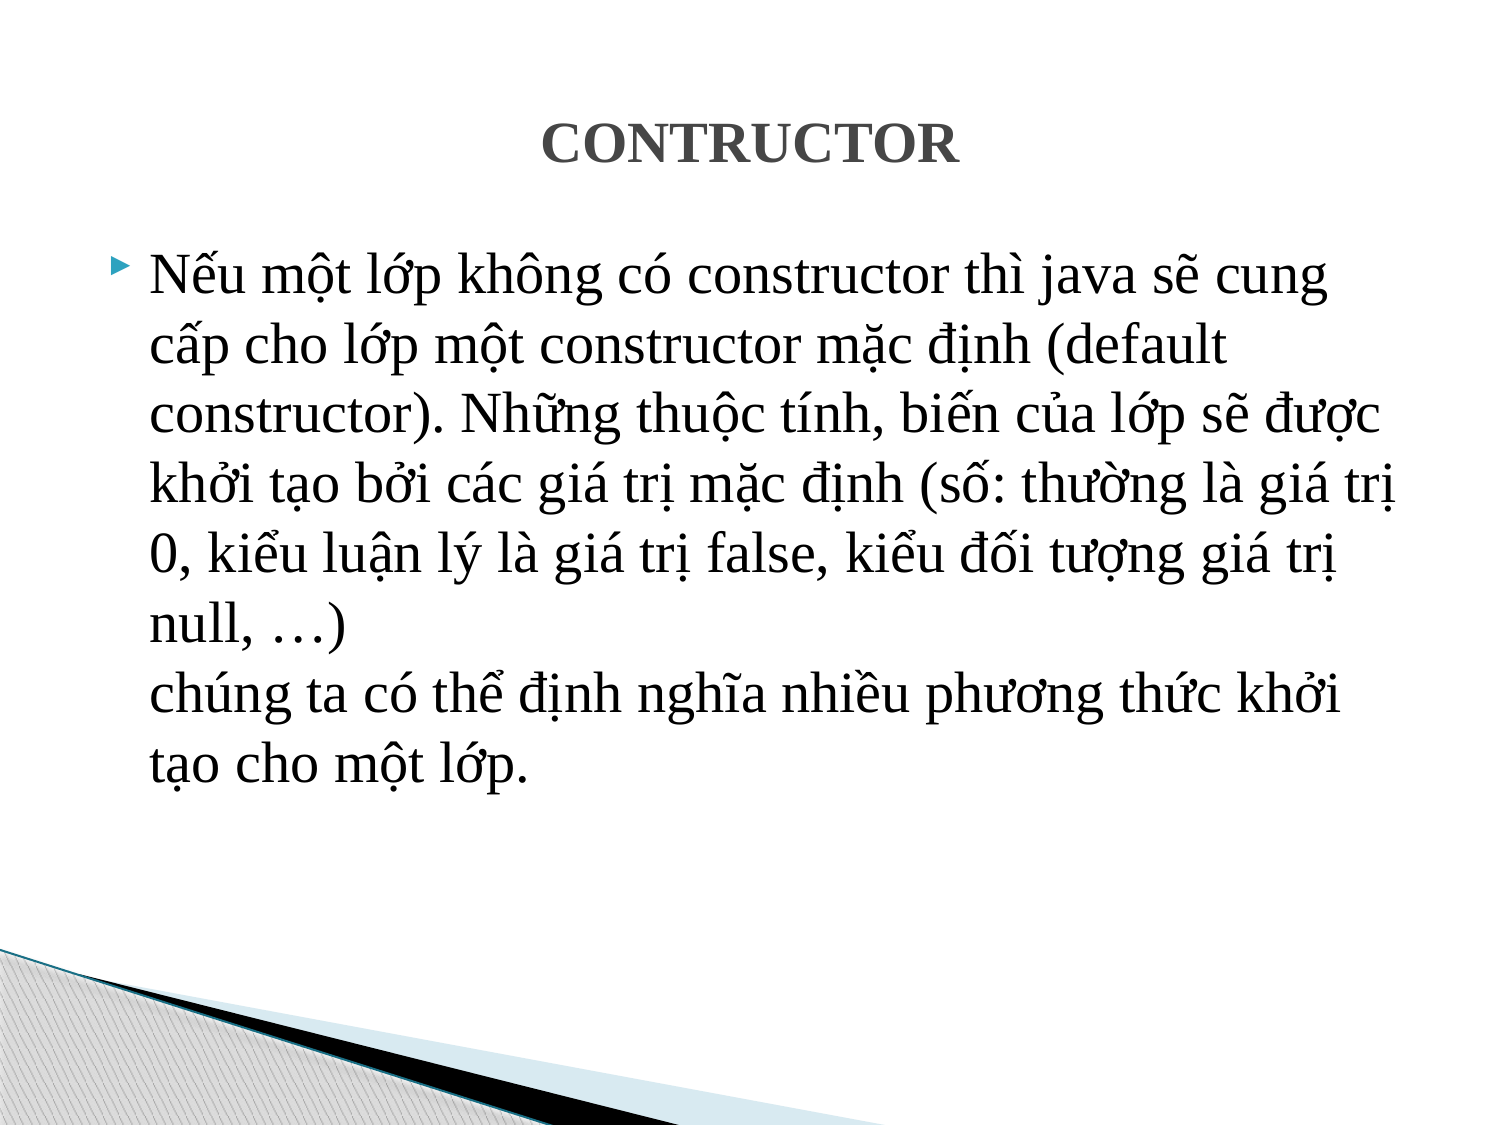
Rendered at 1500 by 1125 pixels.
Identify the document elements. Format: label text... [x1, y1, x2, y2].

list Nếu một lớp không có constructor thì java sẽ cung cấp cho lớp một constructor mặc định (default constructor). Những thuộc tính, biến của lớp sẽ được khởi tạo bởi các giá trị mặc định (số: thường là giá trị 0, kiểu luận lý là giá trị false, kiểu đối tượng giá trị null, …) chúng ta có thể định nghĩa nhiều phương thức khởi tạo cho một lớp. [75, 233, 1425, 900]
title CONTRUCTOR [75, 45, 1425, 233]
